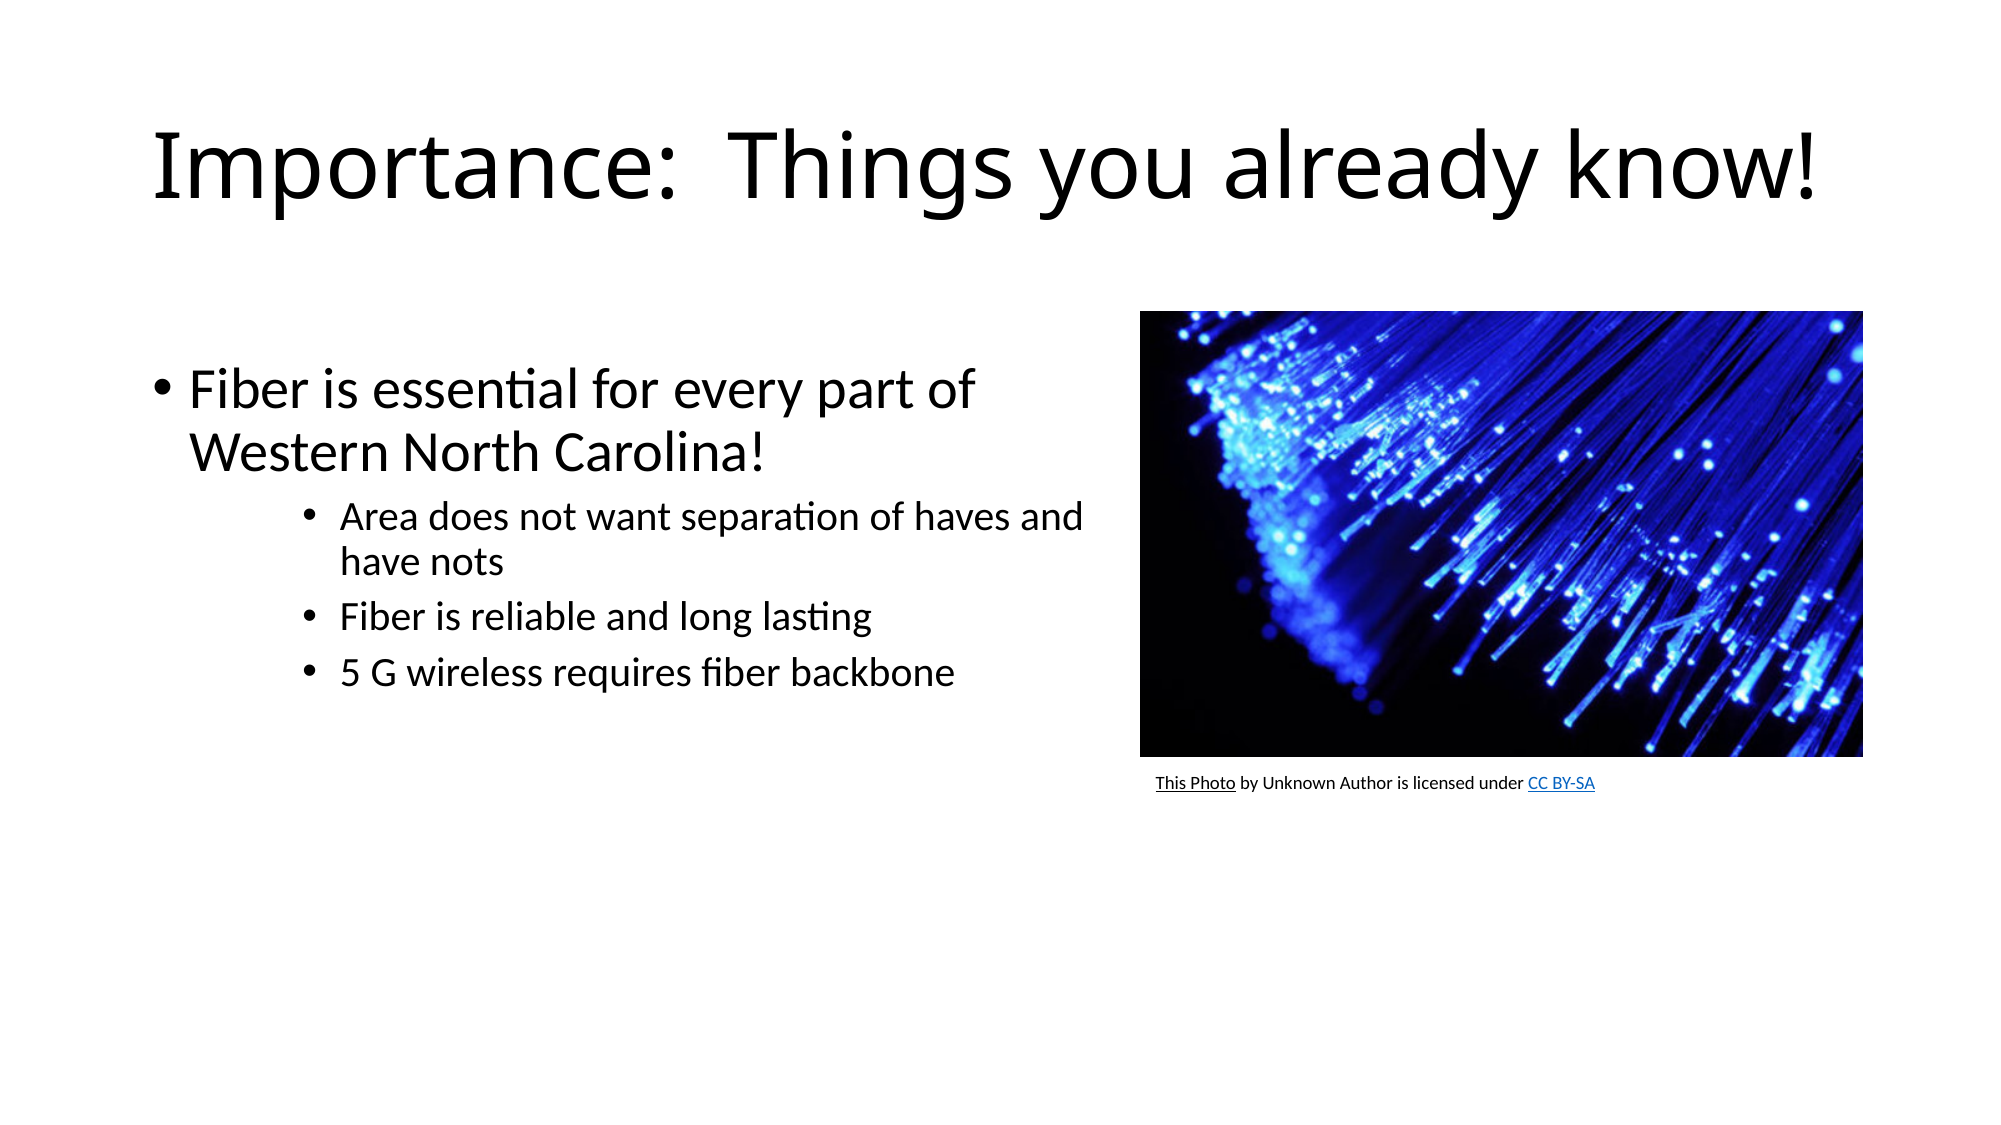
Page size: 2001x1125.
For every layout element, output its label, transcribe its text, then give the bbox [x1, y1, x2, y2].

text_box This Photo by Unknown Author is licensed under CC BY-SA [1140, 763, 1833, 801]
list Fiber is essential for every part of Western North Carolina! Area does not want separation of haves and have nots Fiber is reliable and long lasting 5 G wireless requires fiber backbone [137, 350, 1128, 1014]
title Importance: Things you already know! [137, 59, 1863, 278]
picture [1140, 311, 1863, 757]
